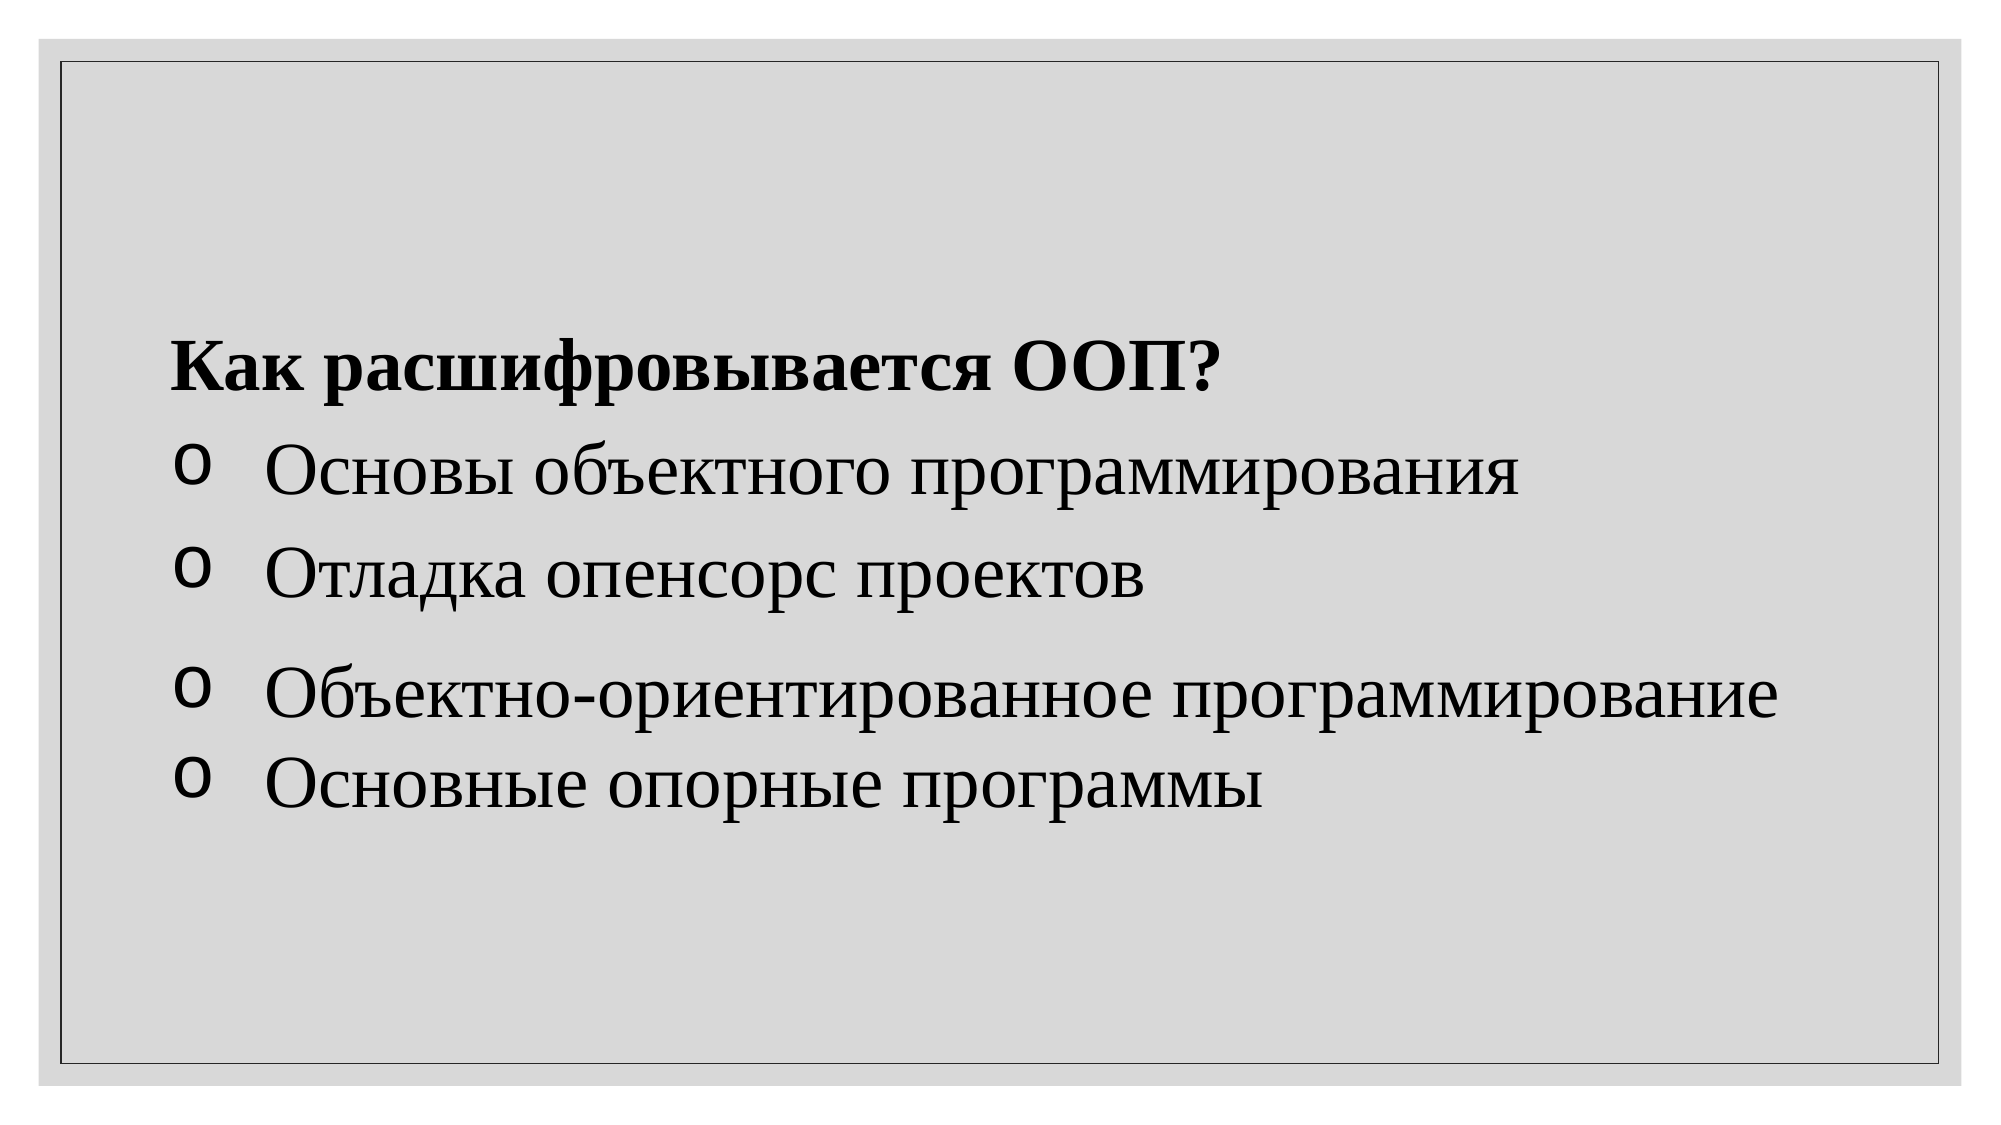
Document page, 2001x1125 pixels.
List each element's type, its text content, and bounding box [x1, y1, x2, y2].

text_box Как расшифровывается ООП? Основы объектного программирования Отладка опенсорc проектов Объектно-ориентированное программирование Основные опорные программы [162, 294, 1970, 831]
